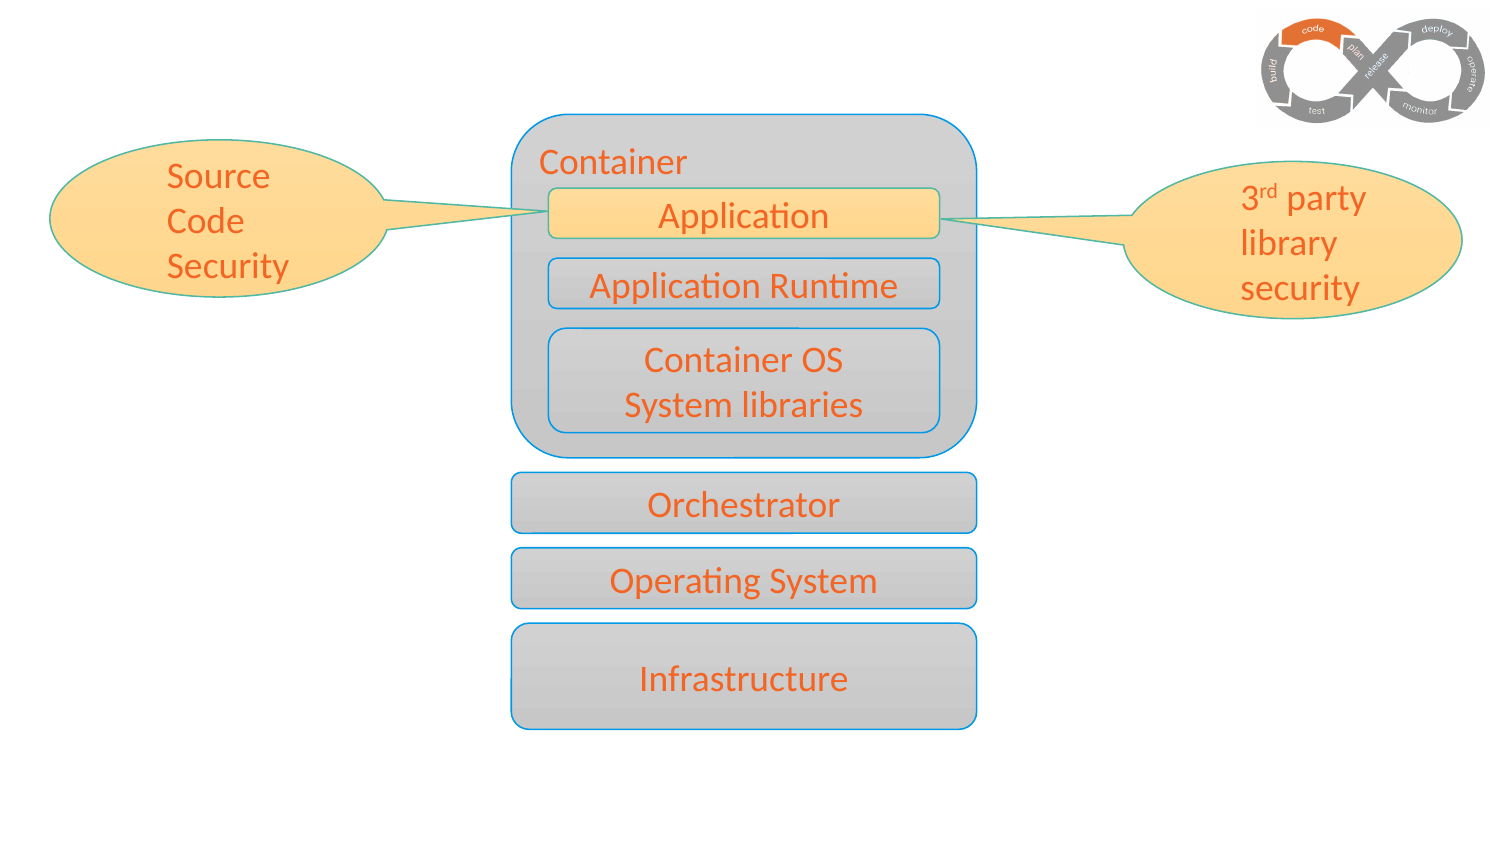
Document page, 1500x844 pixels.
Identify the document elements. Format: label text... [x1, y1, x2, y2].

text_box Operating System [511, 547, 977, 609]
text_box 3rd party library security [940, 161, 1463, 319]
text_box Orchestrator [511, 472, 977, 534]
text_box Container [511, 114, 977, 218]
text_box Infrastructure [511, 623, 977, 730]
text_box Container [511, 212, 977, 458]
text_box Source Code Security [49, 139, 549, 298]
text_box Application Runtime [548, 258, 940, 309]
text_box Container OS System libraries [548, 328, 940, 433]
picture [1256, 9, 1490, 130]
text_box Application [548, 188, 940, 239]
